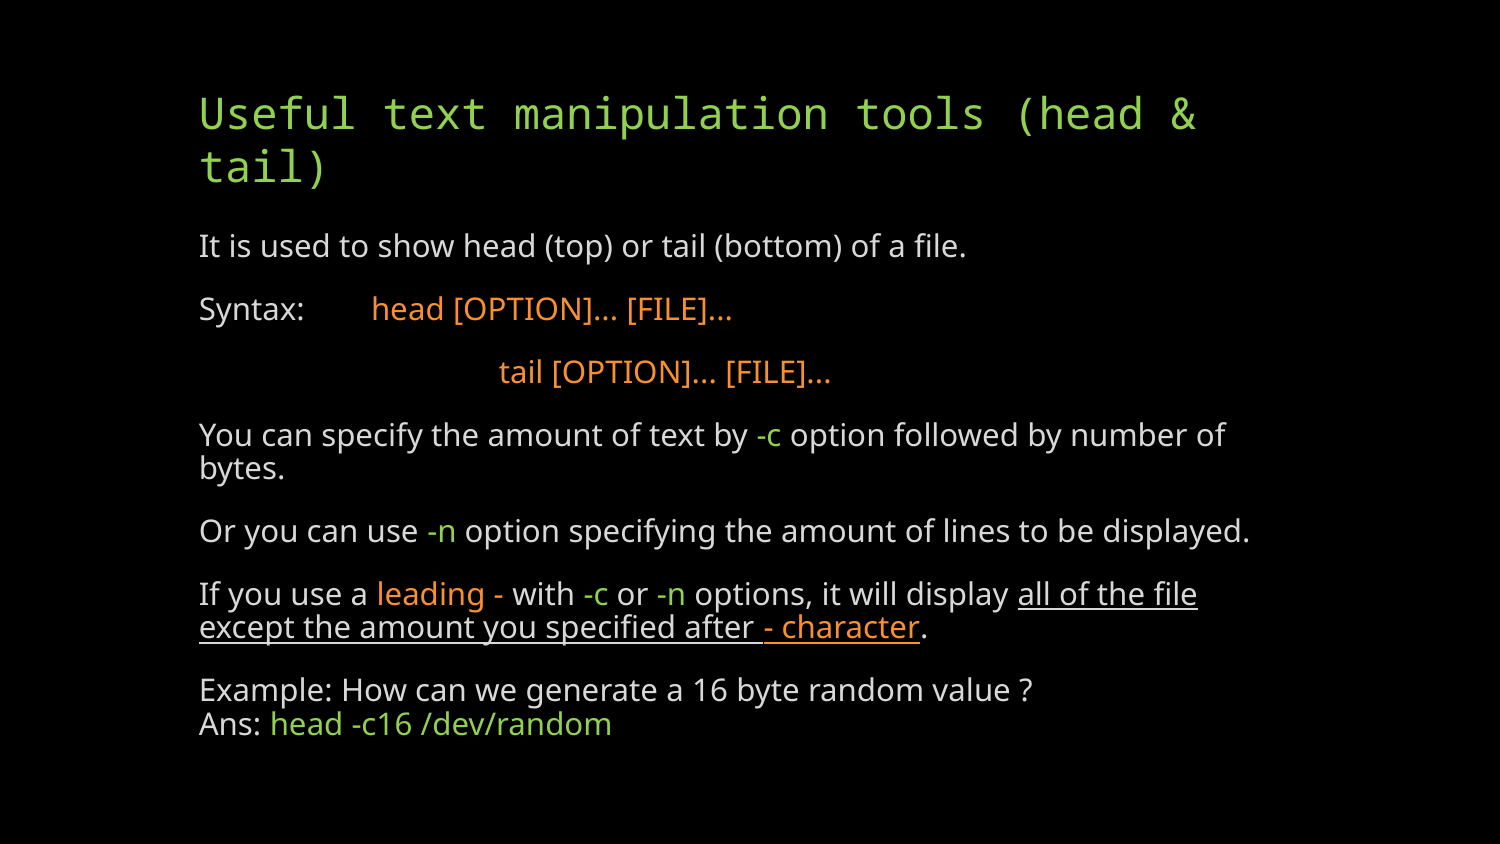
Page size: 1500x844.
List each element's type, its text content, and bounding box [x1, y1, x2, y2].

list It is used to show head (top) or tail (bottom) of a file. Syntax: head [OPTION]... [FILE]... tail [OPTION]... [FILE]... You can specify the amount of text by -c option followed by number of bytes. Or you can use -n option specifying the amount of lines to be displayed. If you use a leading - with -c or -n options, it will display all of the file except the amount you specified after - character. Example: How can we generate a 16 byte random value ? Ans: head -c16 /dev/random [187, 225, 1313, 750]
title Useful text manipulation tools (head & tail) [187, 56, 1313, 197]
